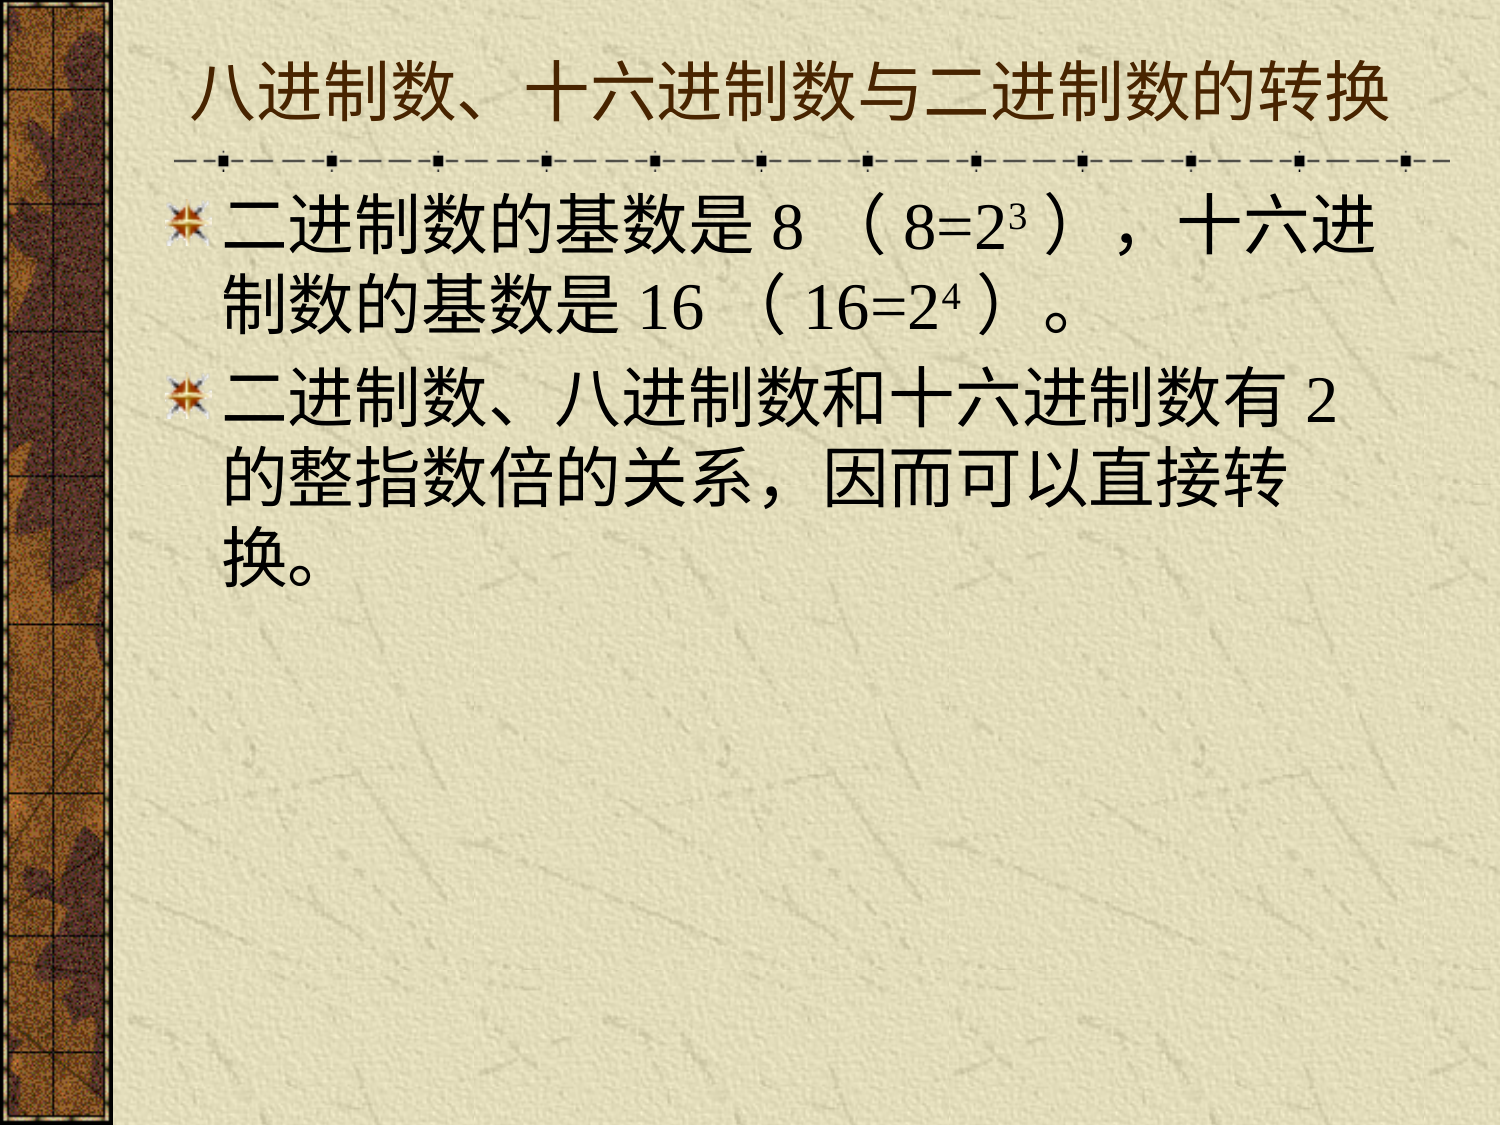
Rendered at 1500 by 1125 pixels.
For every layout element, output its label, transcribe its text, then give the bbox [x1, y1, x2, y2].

title 八进制数、十六进制数与二进制数的转换 [174, 24, 1450, 138]
list 二进制数的基数是8（8=23），十六进制数的基数是16（16=24）。 二进制数、八进制数和十六进制数有2的整指数倍的关系，因而可以直接转换。 [150, 174, 1425, 1000]
picture [0, 0, 1500, 1125]
